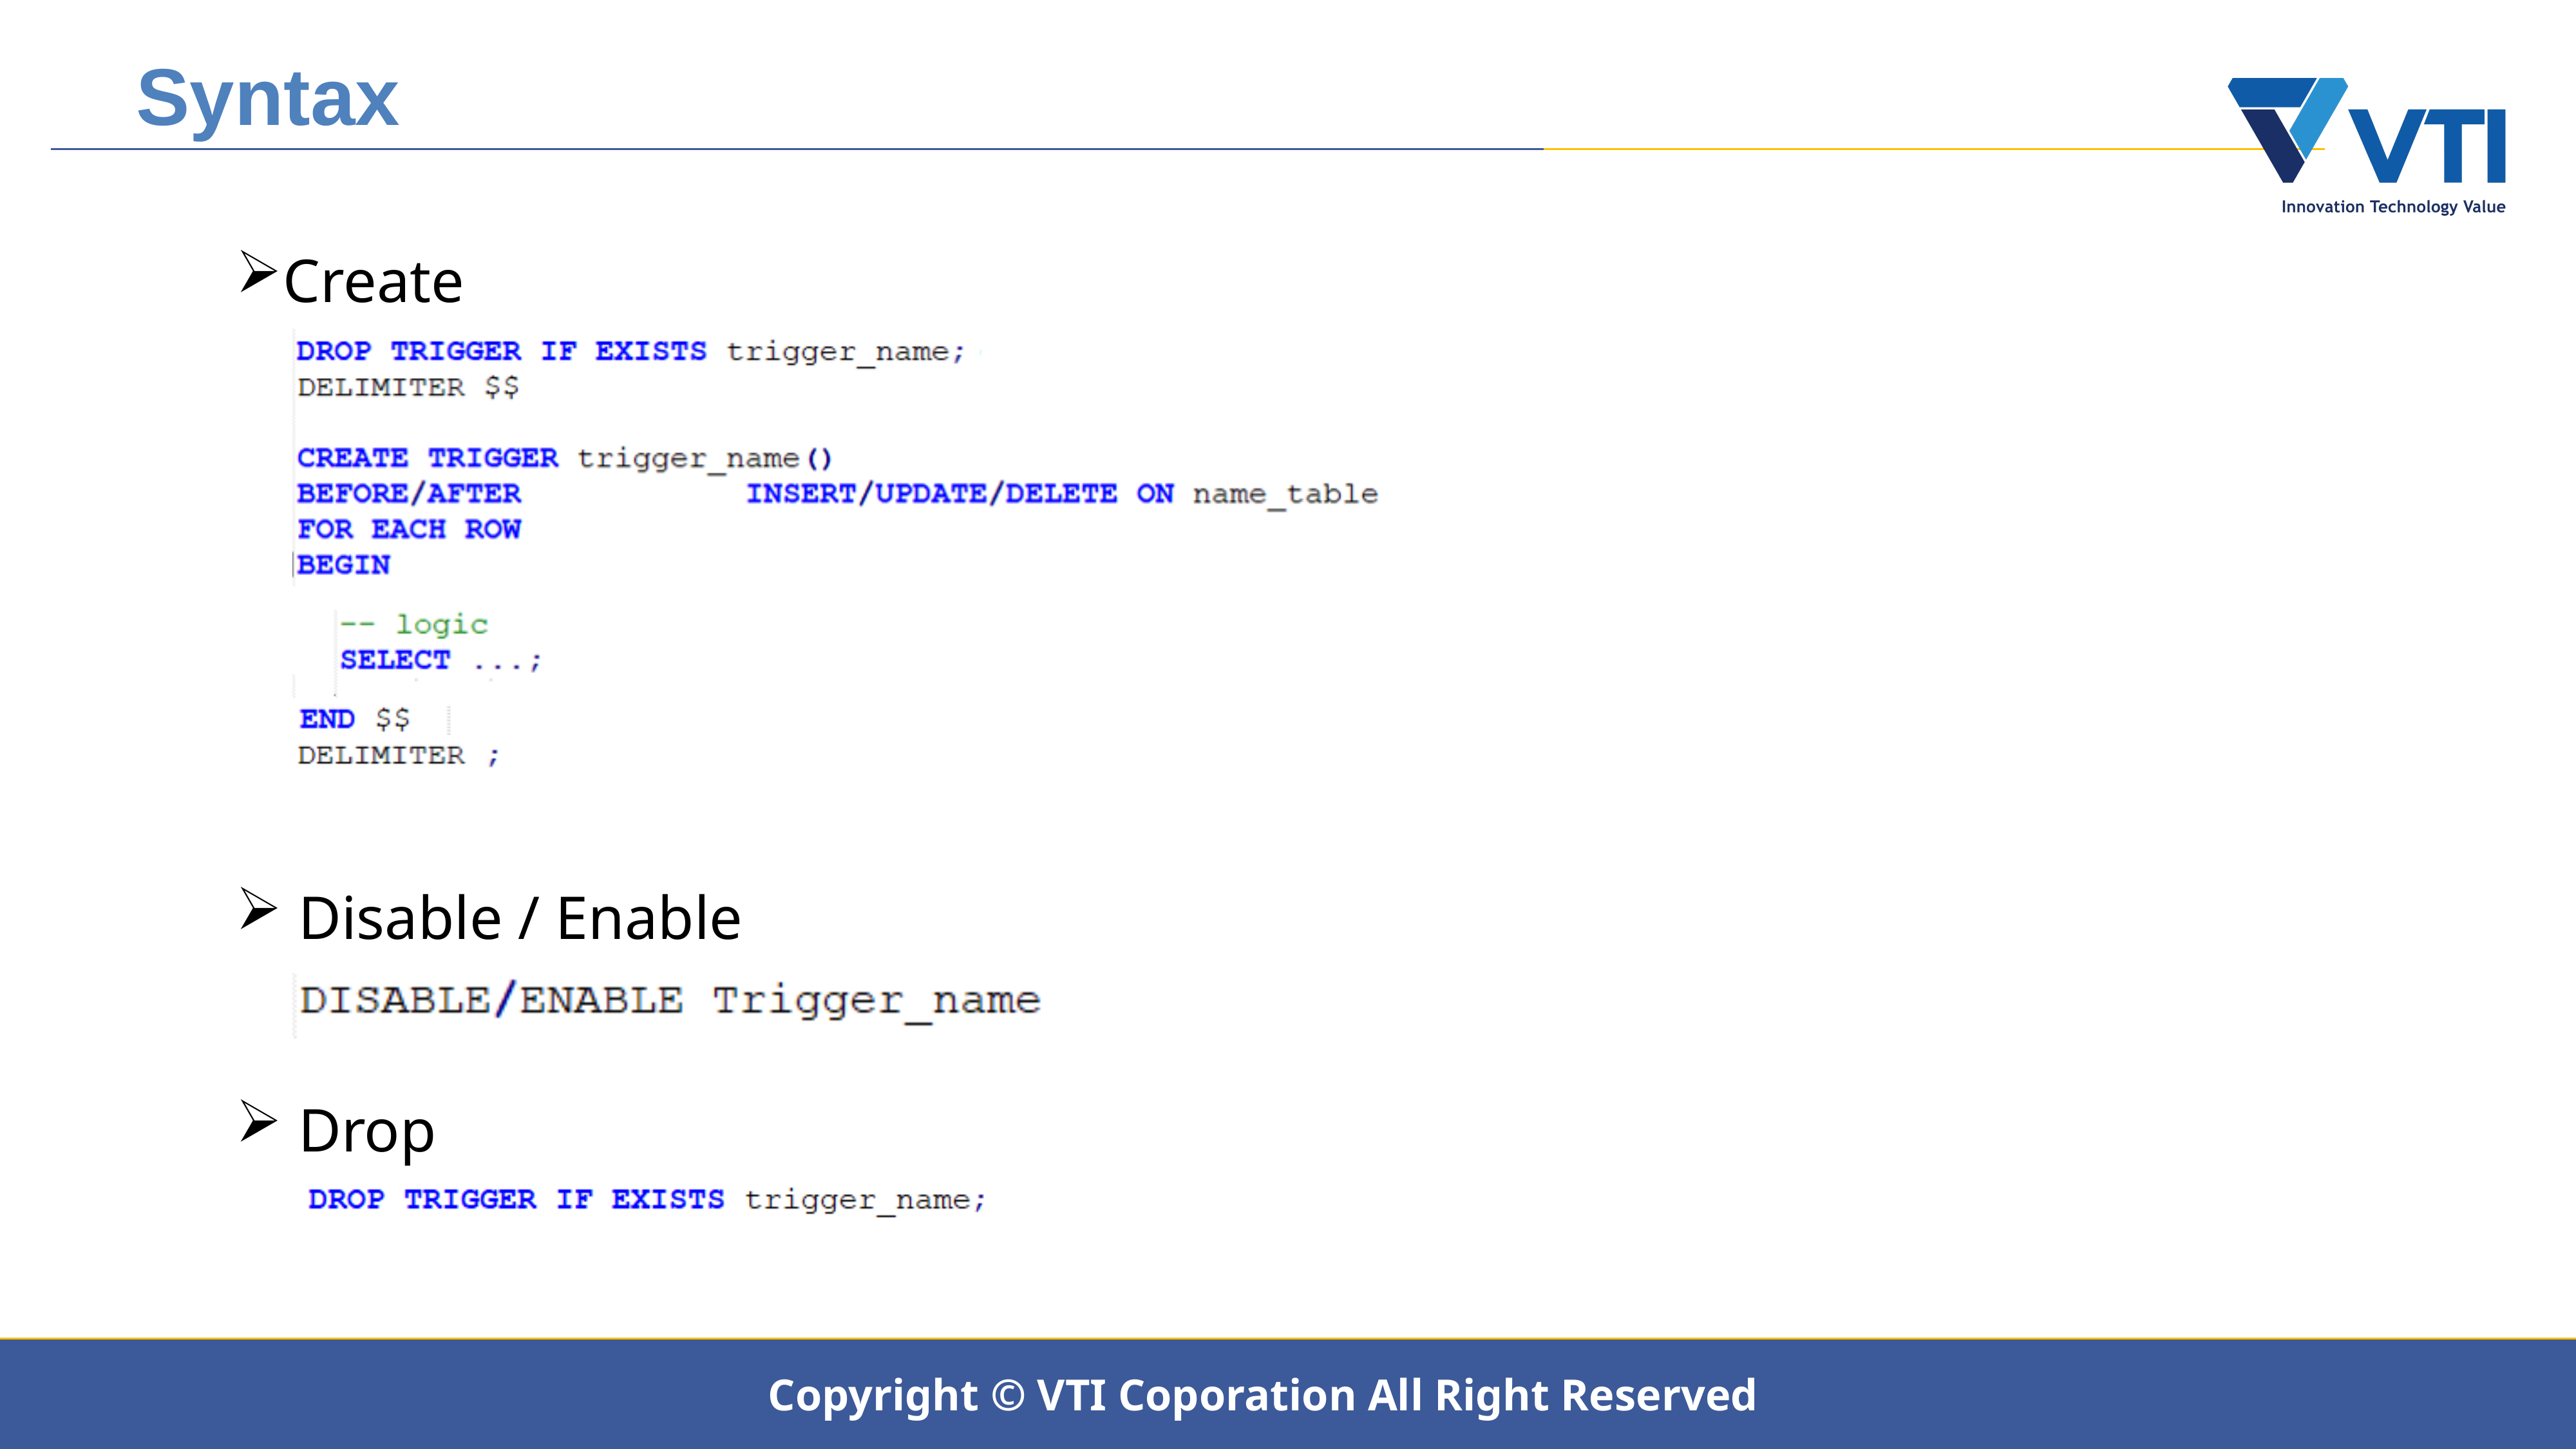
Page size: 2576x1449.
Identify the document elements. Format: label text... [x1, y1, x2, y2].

picture [308, 1177, 994, 1228]
text_box Create Disable / Enable Drop [226, 238, 2287, 1169]
picture [292, 973, 1051, 1039]
text_box Syntax [126, 60, 996, 126]
picture [2165, 1, 2576, 292]
picture [292, 328, 1389, 784]
